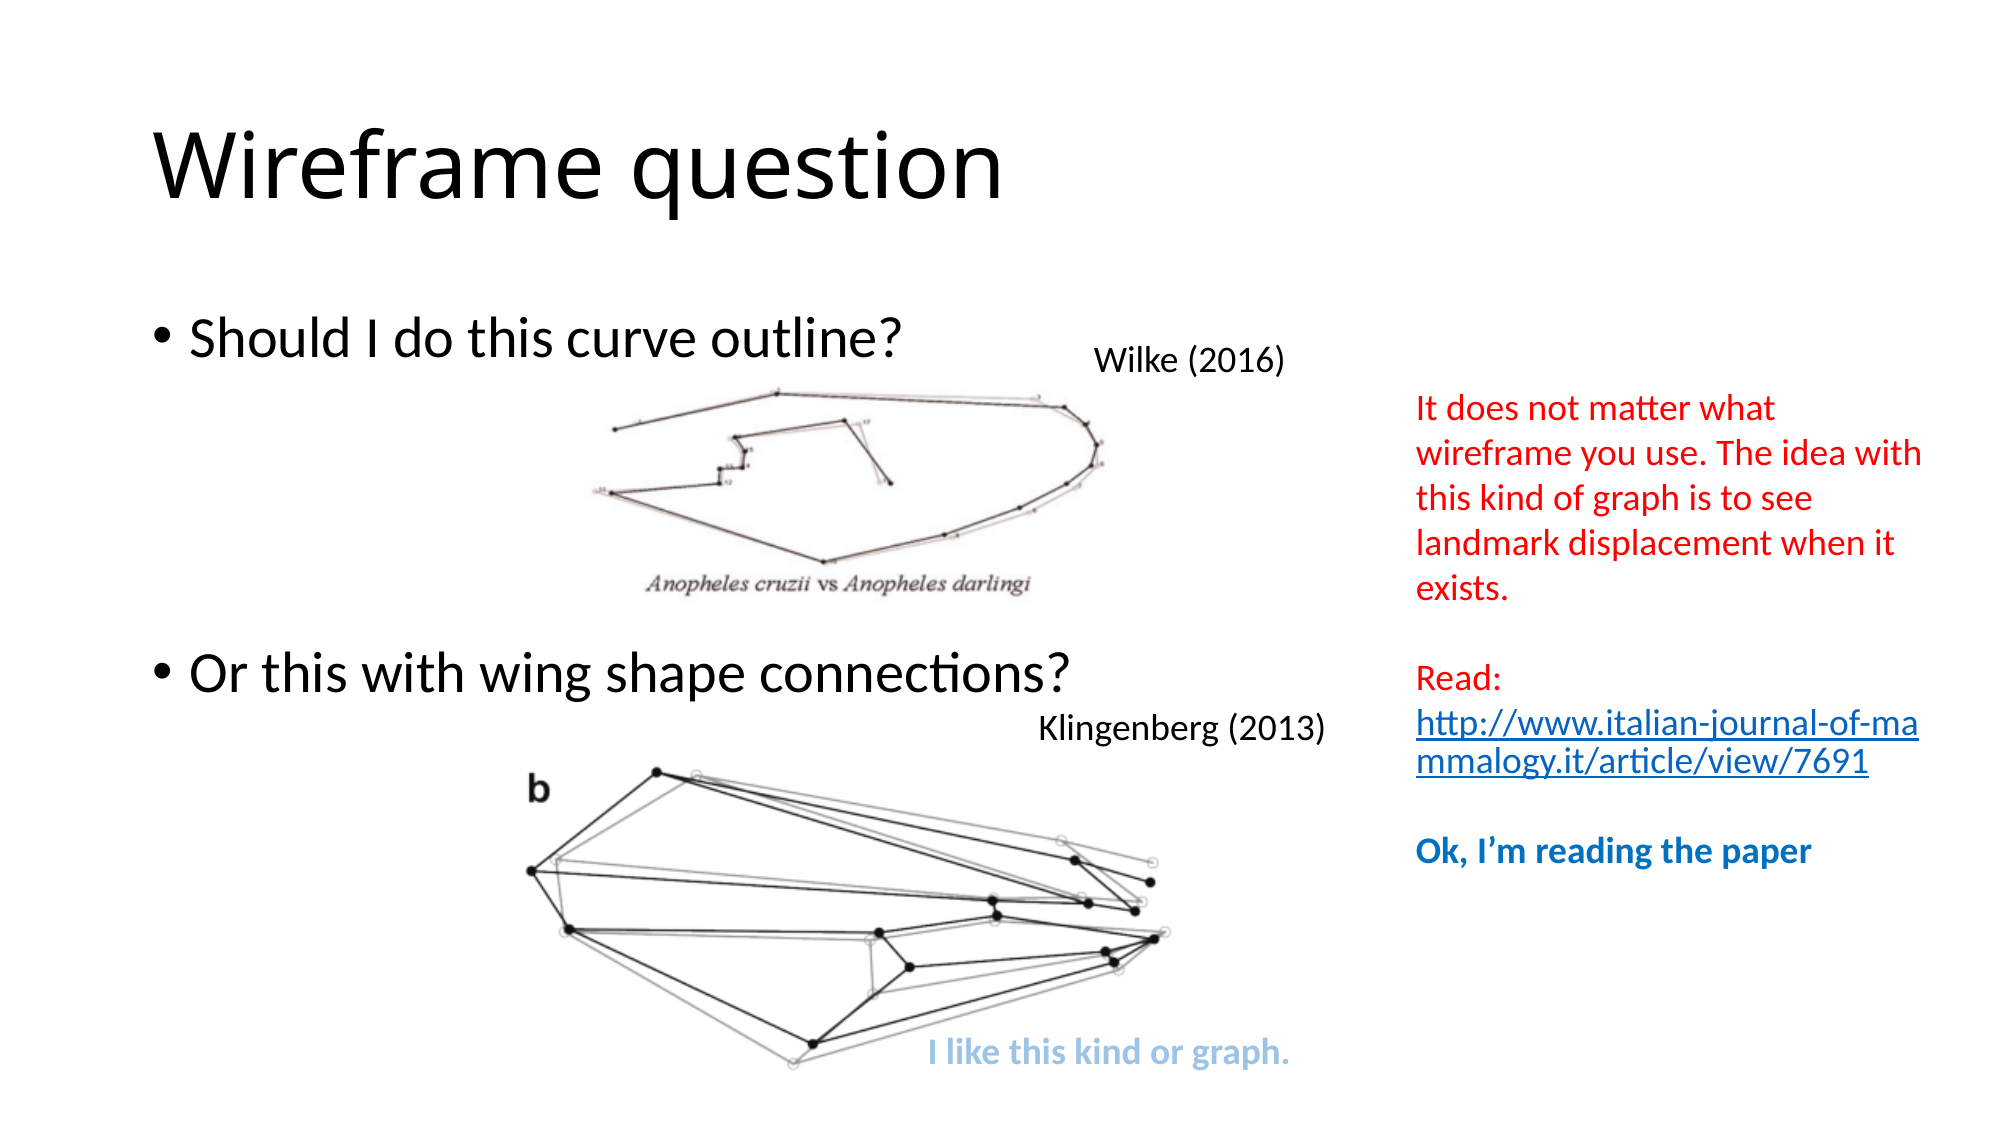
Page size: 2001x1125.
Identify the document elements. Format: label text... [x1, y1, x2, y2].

text_box I like this kind or graph. [1190, 1019, 1913, 1080]
text_box Klingenberg (2013) [1023, 695, 1401, 756]
text_box Wilke (2016) [1079, 327, 1582, 388]
list Should I do this curve outline? Or this with wing shape connections? [137, 299, 1863, 1014]
title Wireframe question [137, 59, 1863, 278]
picture [506, 756, 1190, 1091]
picture [551, 343, 1144, 628]
text_box It does not matter what wireframe you use. The idea with this kind of graph is to see landmark displacement when it exists. Read: http://www.italian-journal-of-mammalogy.it/article/view/7691 Ok, I’m reading the paper [1401, 375, 1949, 841]
